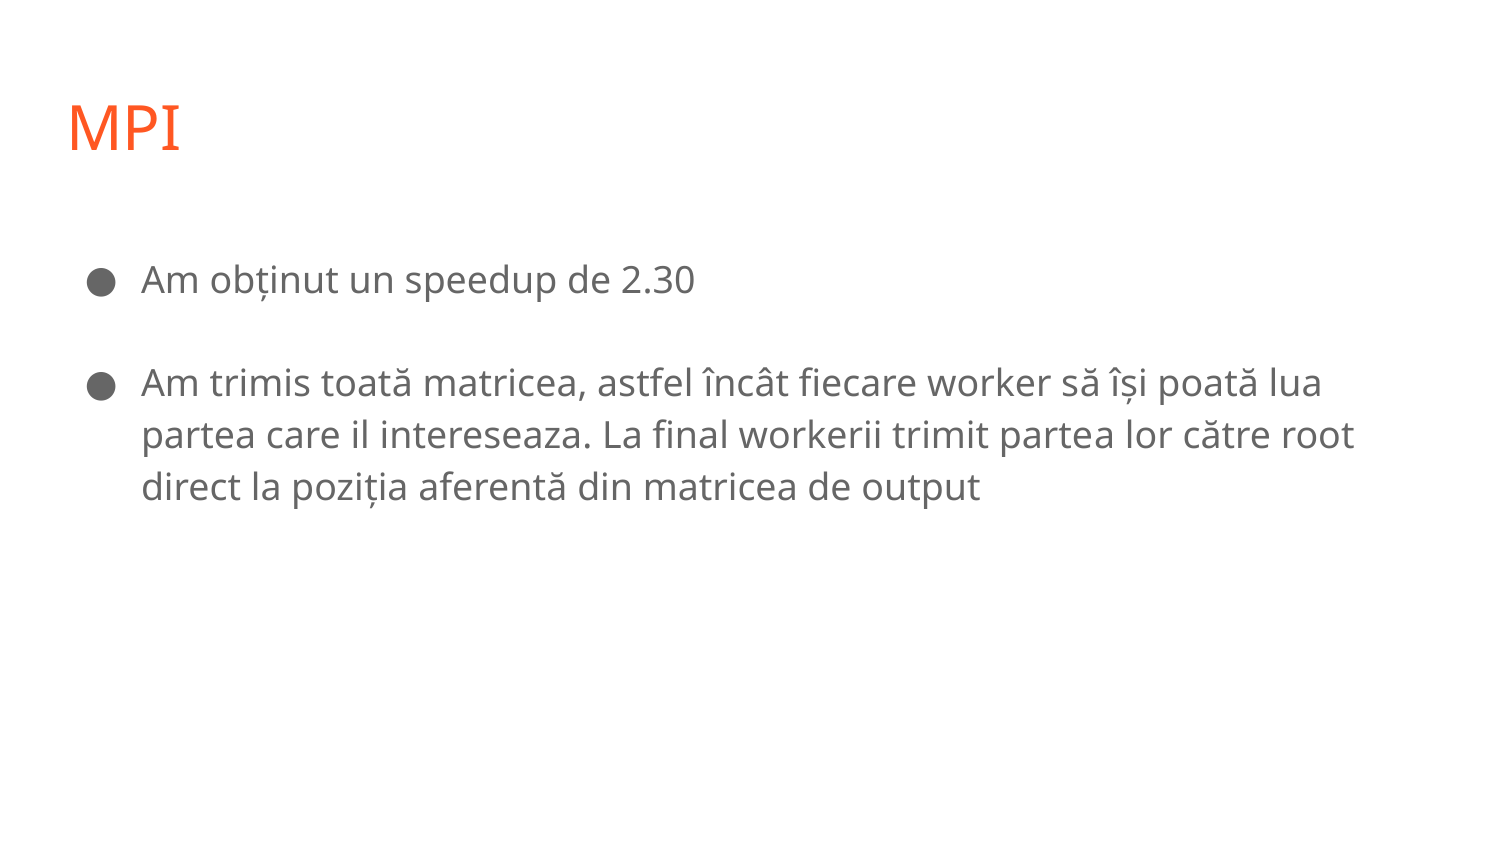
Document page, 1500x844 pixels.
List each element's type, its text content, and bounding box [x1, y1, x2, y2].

list Am obținut un speedup de 2.30 Am trimis toată matricea, astfel încât fiecare worker să își poată lua partea care il intereseaza. La final workerii trimit partea lor către root direct la poziția aferentă din matricea de output [51, 189, 1449, 750]
title MPI [51, 72, 1449, 167]
